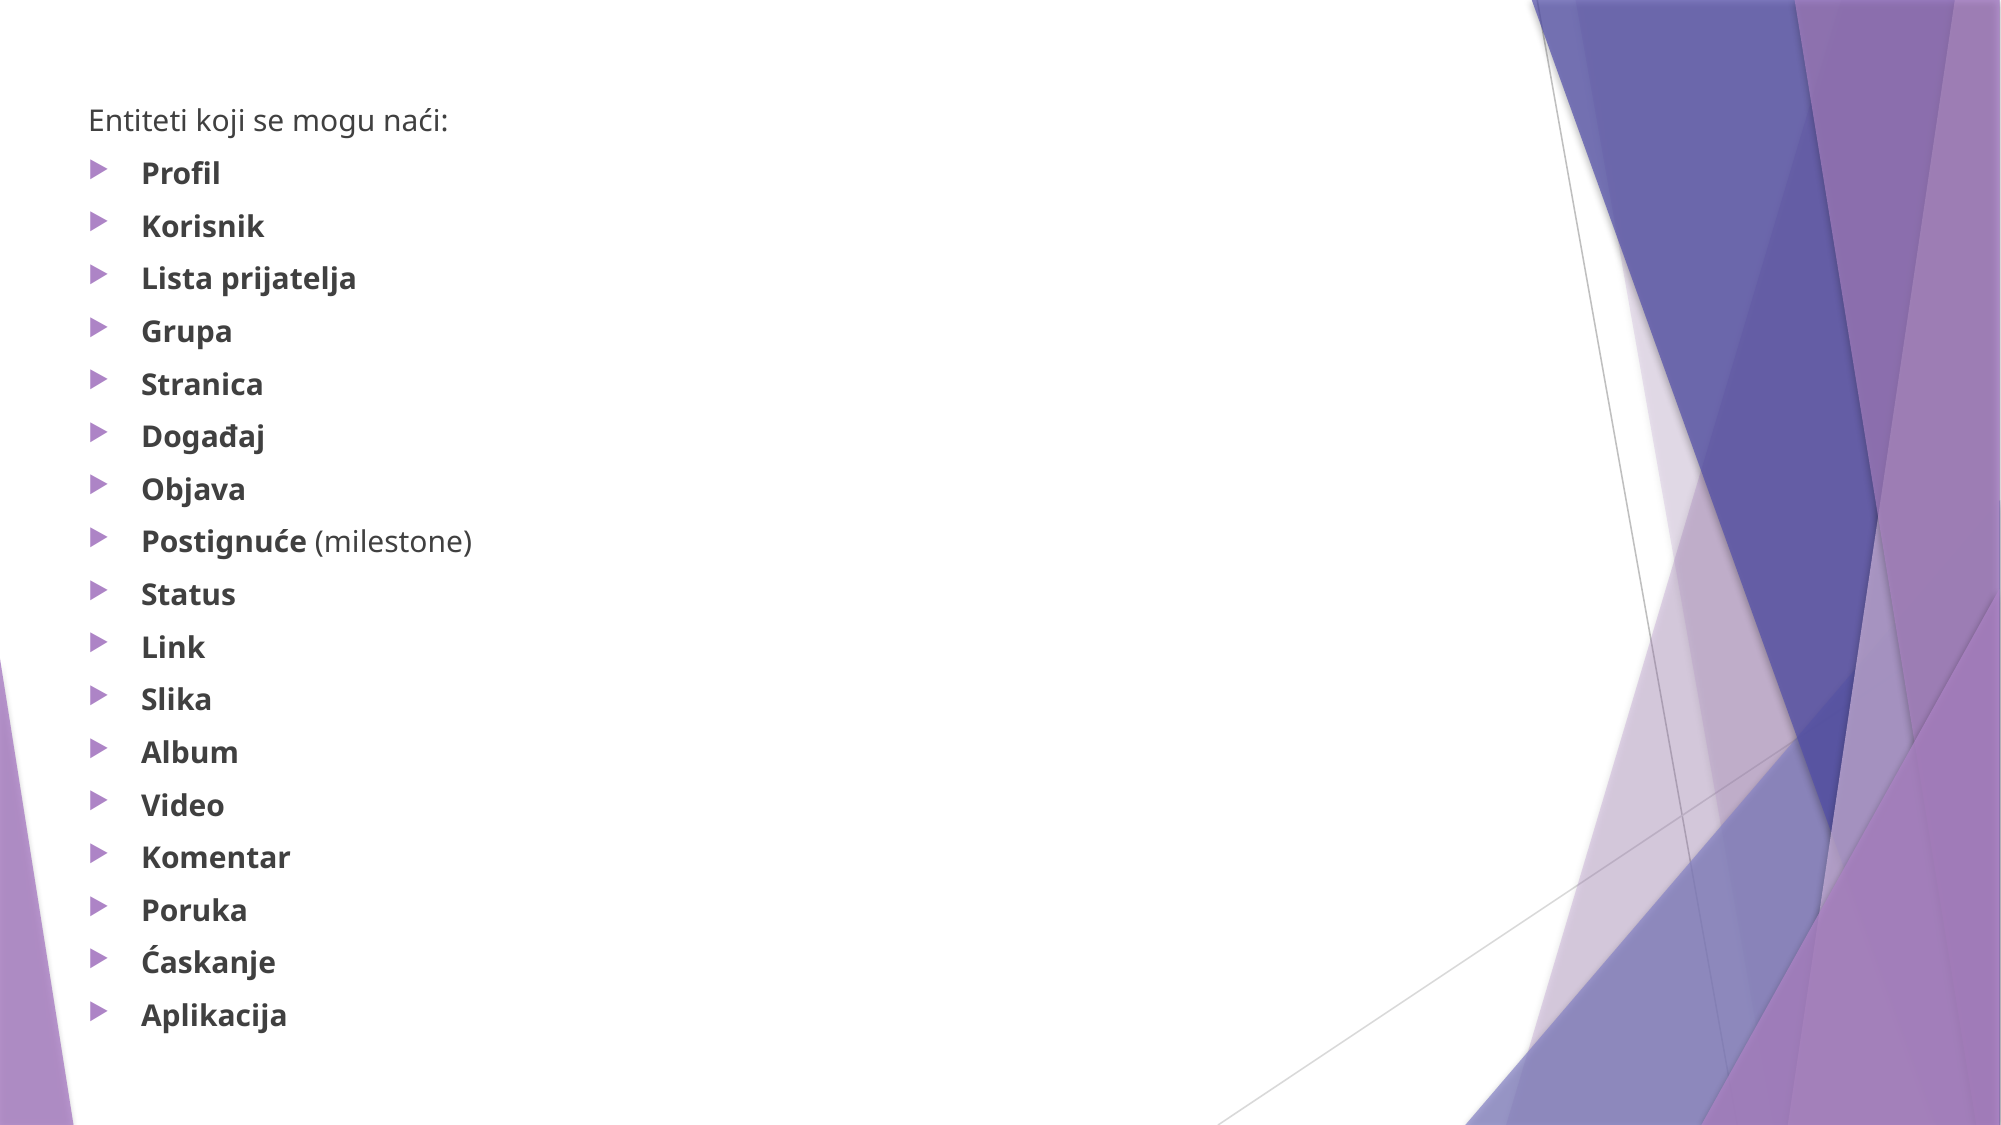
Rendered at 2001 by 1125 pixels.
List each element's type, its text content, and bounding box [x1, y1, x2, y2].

list Entiteti koji se mogu naći: Profil Korisnik Lista prijatelja Grupa Stranica Događaj Objava Postignuće (milestone) Status Link Slika Album Video Komentar Poruka Ćaskanje Aplikacija [73, 94, 1588, 1046]
